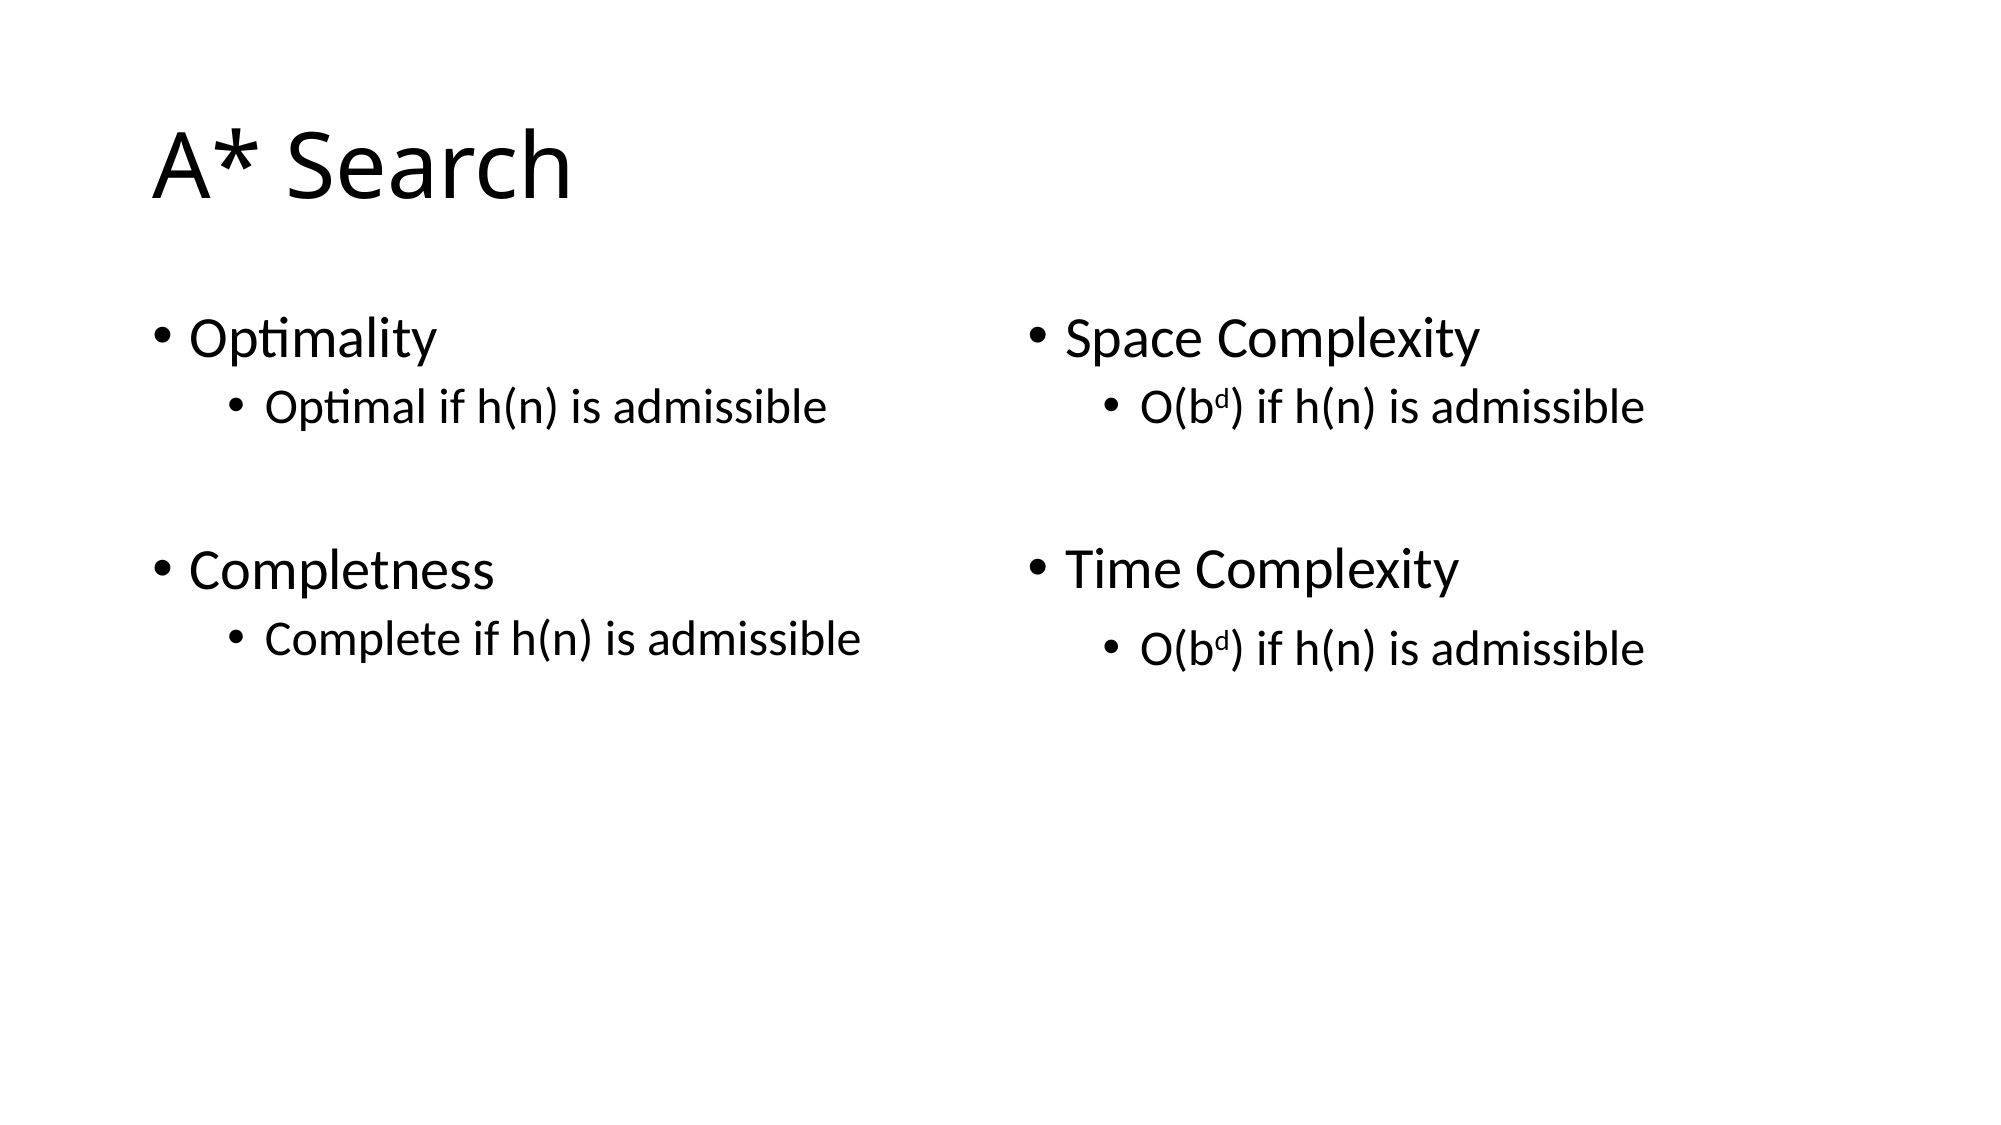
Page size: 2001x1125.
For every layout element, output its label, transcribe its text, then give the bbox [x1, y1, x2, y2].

list Optimality Optimal if h(n) is admissible Completness Complete if h(n) is admissible [137, 299, 988, 1014]
list Space Complexity O(bd) if h(n) is admissible Time Complexity O(bd) if h(n) is admissible [1012, 299, 1863, 1014]
title A* Search [137, 59, 1863, 278]
